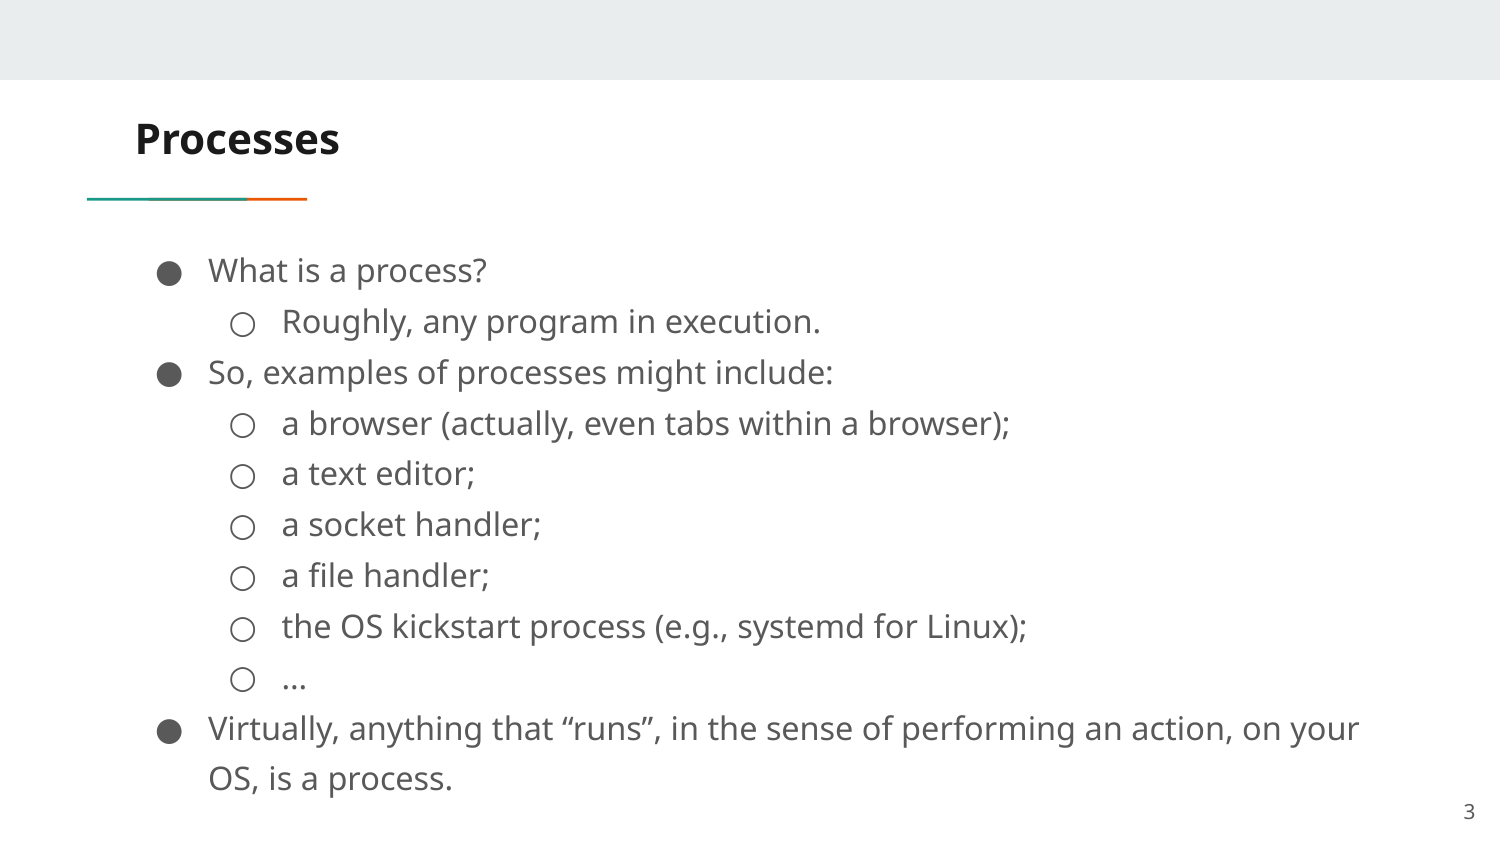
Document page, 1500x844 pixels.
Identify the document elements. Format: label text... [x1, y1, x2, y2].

list What is a process? Roughly, any program in execution. So, examples of processes might include: a browser (actually, even tabs within a browser); a text editor; a socket handler; a file handler; the OS kickstart process (e.g., systemd for Linux); … Virtually, anything that “runs”, in the sense of performing an action, on your OS, is a process. [119, 226, 1381, 817]
title Processes [119, 93, 1381, 182]
slide_number ‹#› [1400, 779, 1491, 844]
